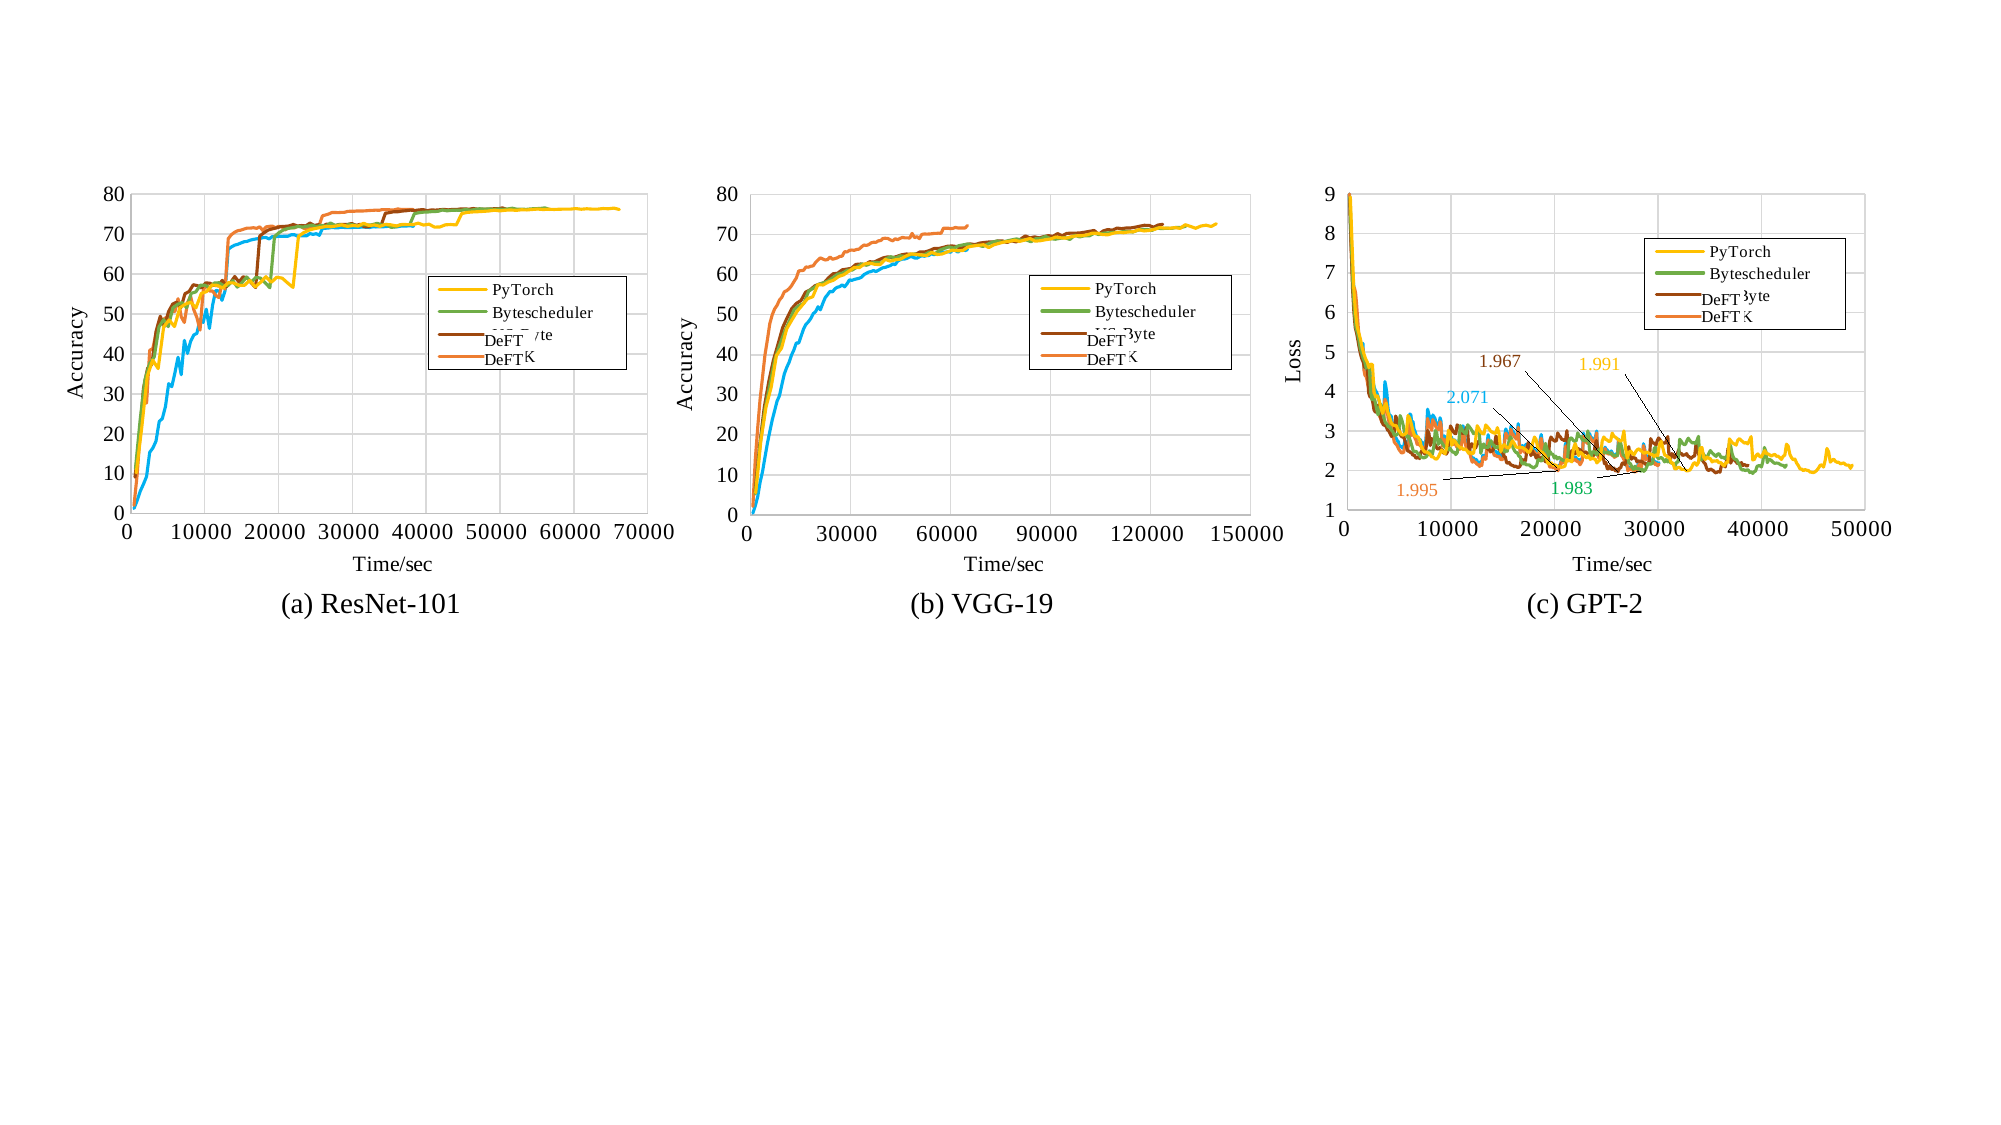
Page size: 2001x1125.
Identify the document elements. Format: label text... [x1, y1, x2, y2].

chart [55, 182, 1910, 583]
text_box (a) ResNet-101 [266, 583, 481, 627]
text_box (b) VGG-19 [895, 583, 1069, 627]
text_box (c) GPT-2 [1512, 583, 1670, 627]
